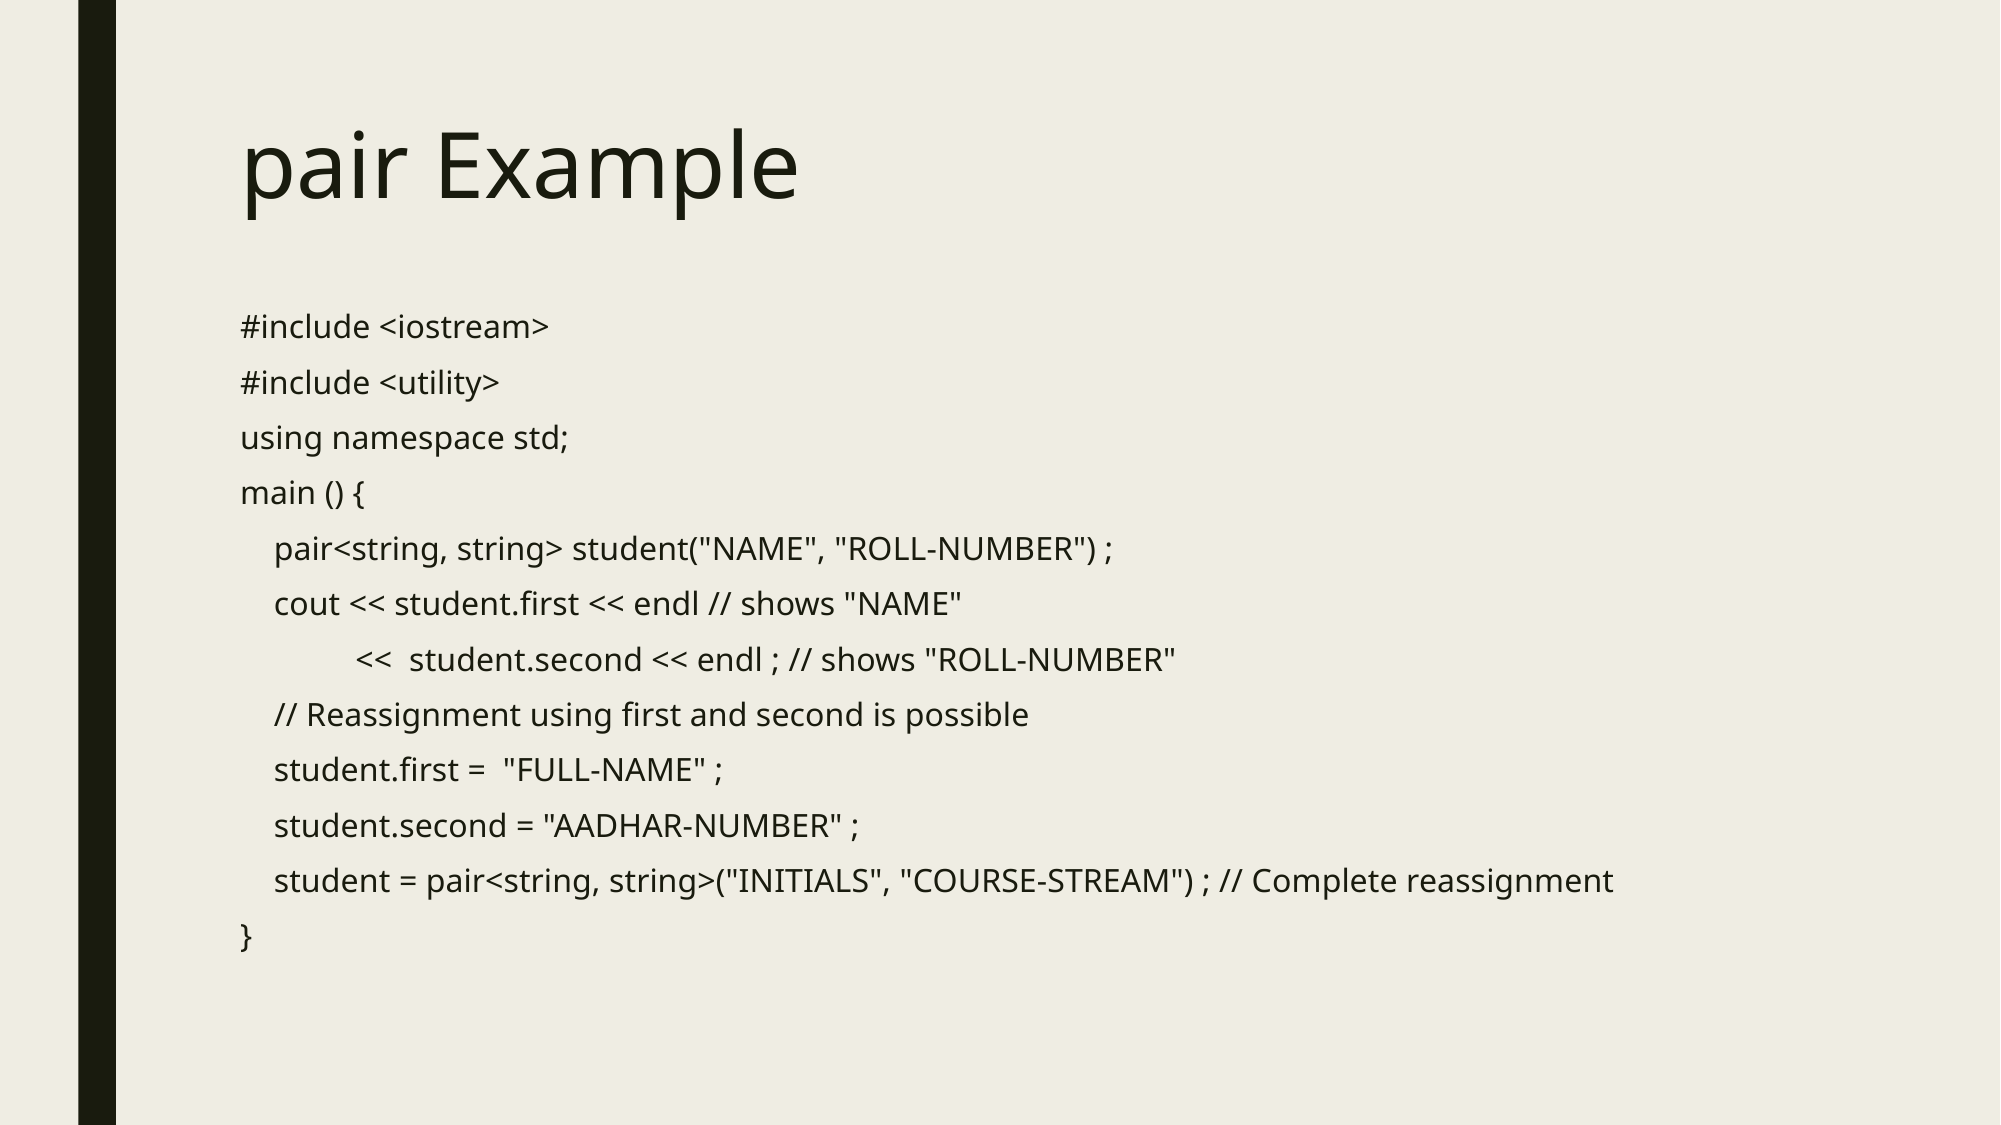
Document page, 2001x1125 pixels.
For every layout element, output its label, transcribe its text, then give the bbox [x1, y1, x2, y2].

list #include <iostream> #include <utility> using namespace std; main () { pair<string, string> student("NAME", "ROLL-NUMBER") ; cout << student.first << endl // shows "NAME" << student.second << endl ; // shows "ROLL-NUMBER" // Reassignment using first and second is possible student.first = "FULL-NAME" ; student.second = "AADHAR-NUMBER" ; student = pair<string, string>("INITIALS", "COURSE-STREAM") ; // Complete reassignment } [225, 302, 1800, 963]
title pair Example [225, 112, 1800, 268]
